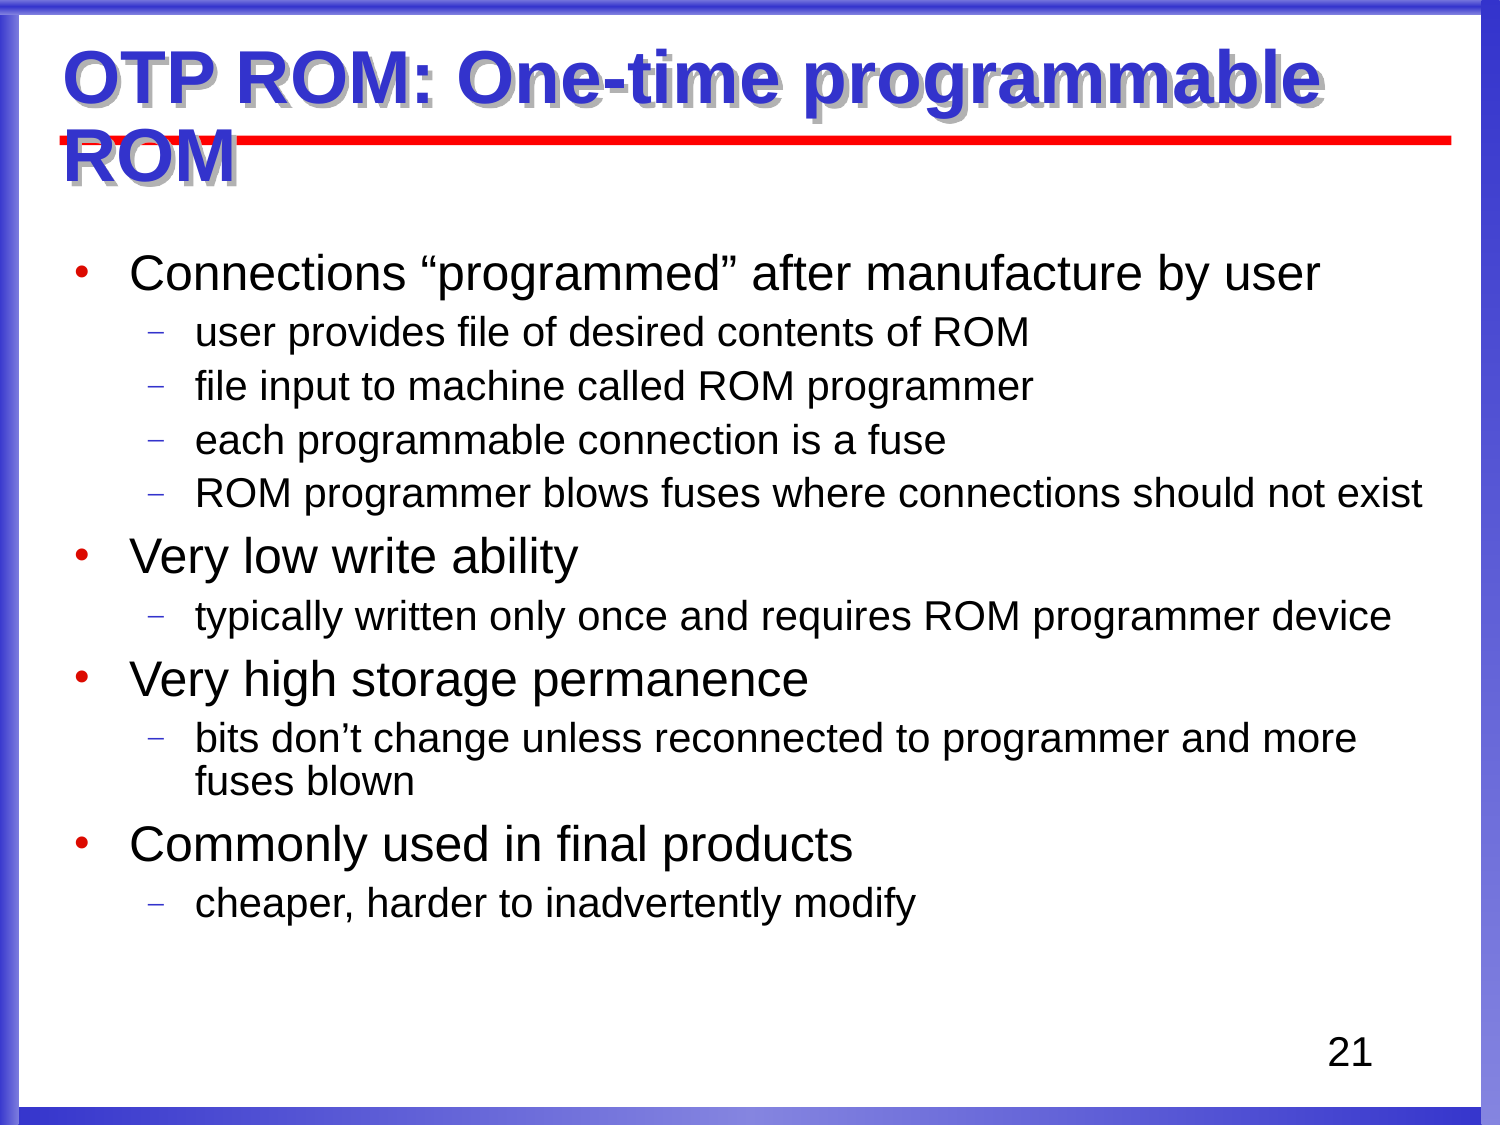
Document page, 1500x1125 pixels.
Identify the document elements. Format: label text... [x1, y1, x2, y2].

title OTP ROM: One-time programmable ROM [62, 24, 1438, 213]
list Connections “programmed” after manufacture by user user provides file of desired contents of ROM file input to machine called ROM programmer each programmable connection is a fuse ROM programmer blows fuses where connections should not exist Very low write ability typically written only once and requires ROM programmer device Very high storage permanence bits don’t change unless reconnected to programmer and more fuses blown Commonly used in final products cheaper, harder to inadvertently modify [58, 238, 1446, 986]
slide_number 21 [1312, 1025, 1463, 1100]
